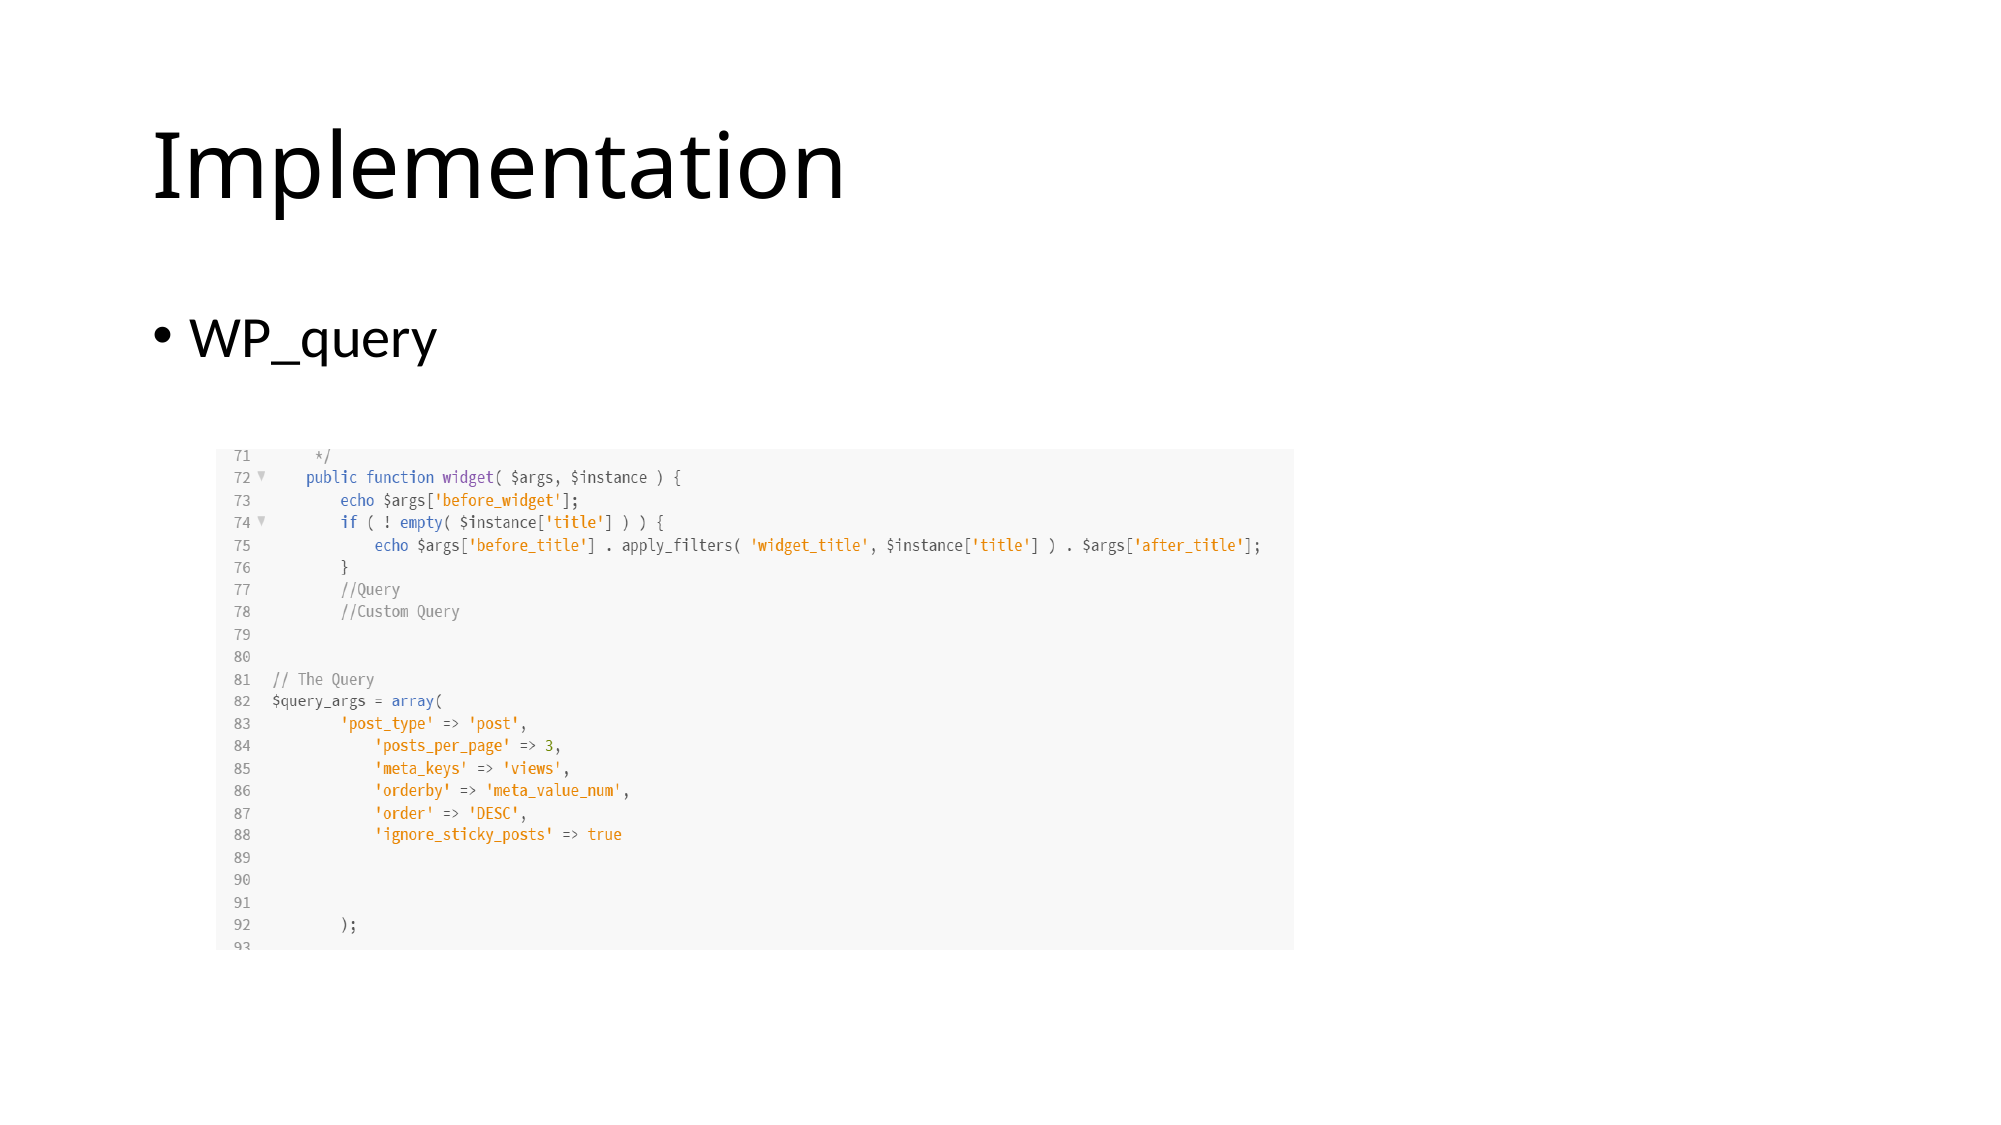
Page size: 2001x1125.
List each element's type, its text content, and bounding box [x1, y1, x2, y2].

picture [216, 449, 1294, 950]
title Implementation [137, 59, 1863, 278]
list WP_query [137, 299, 1863, 1014]
